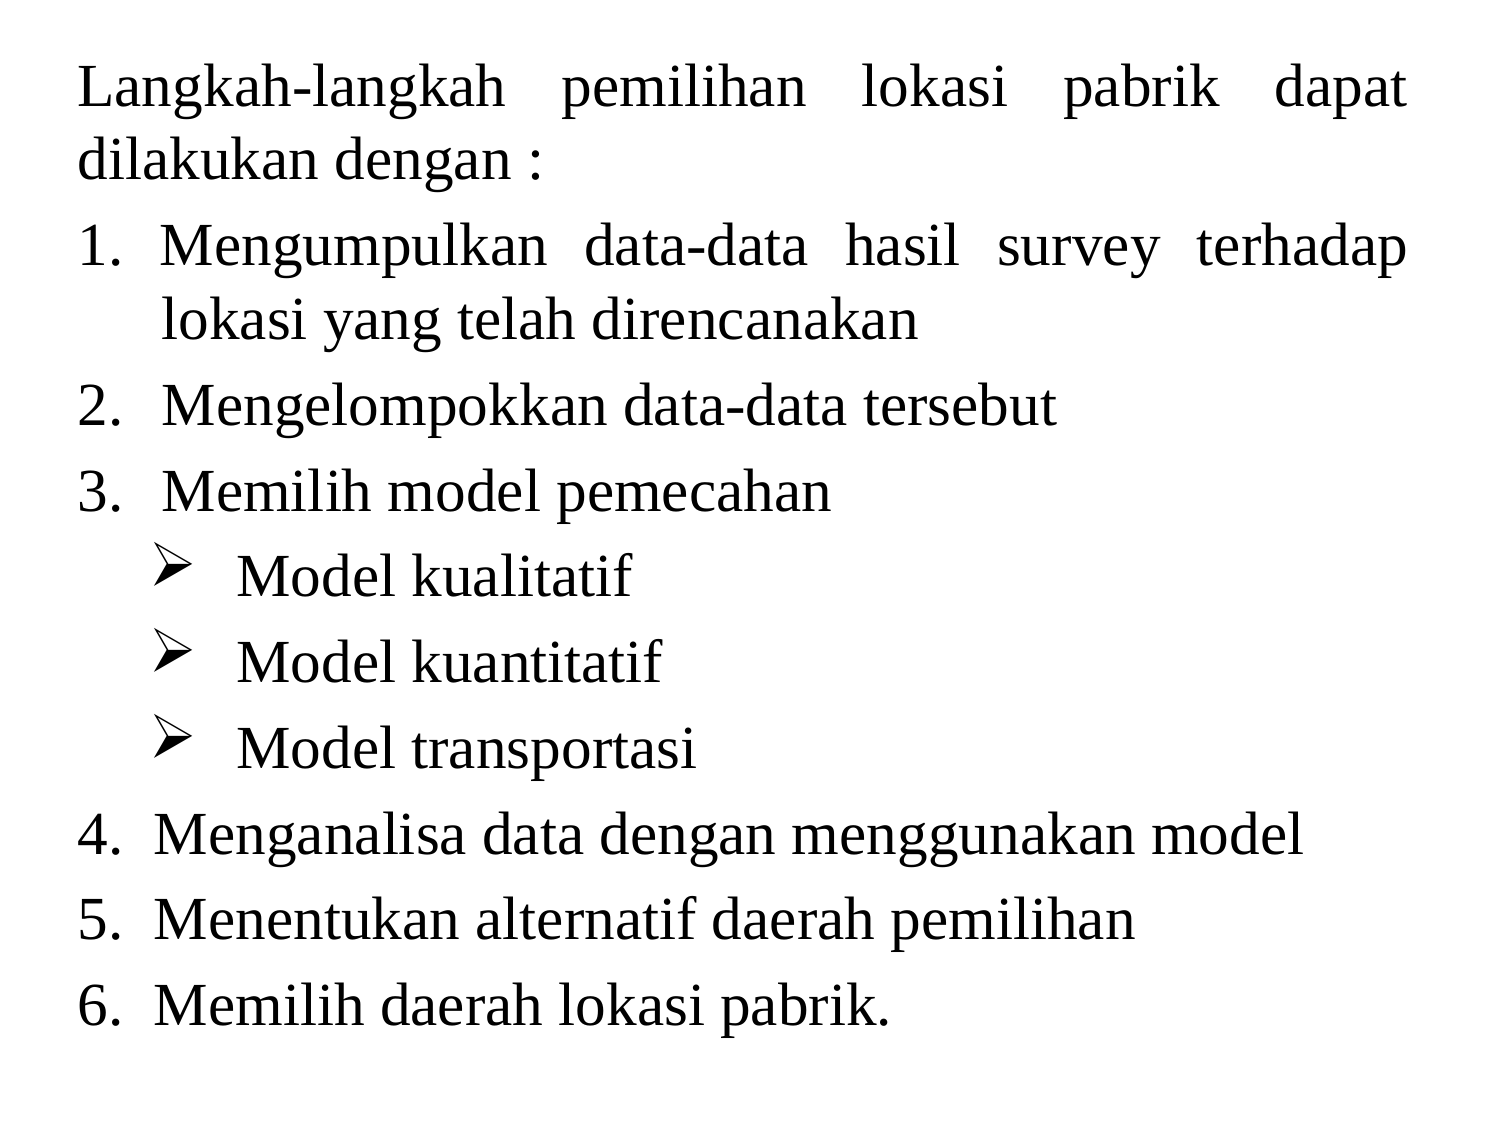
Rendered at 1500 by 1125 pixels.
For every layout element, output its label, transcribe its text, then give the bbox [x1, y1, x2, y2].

subtitle Langkah-langkah pemilihan lokasi pabrik dapat dilakukan dengan : 1. Mengumpulkan data-data hasil survey terhadap lokasi yang telah direncanakan 2. Mengelompokkan data-data tersebut 3. Memilih model pemecahan Model kualitatif Model kuantitatif Model transportasi 4. Menganalisa data dengan menggunakan model 5. Menentukan alternatif daerah pemilihan 6. Memilih daerah lokasi pabrik. [62, 37, 1425, 1050]
